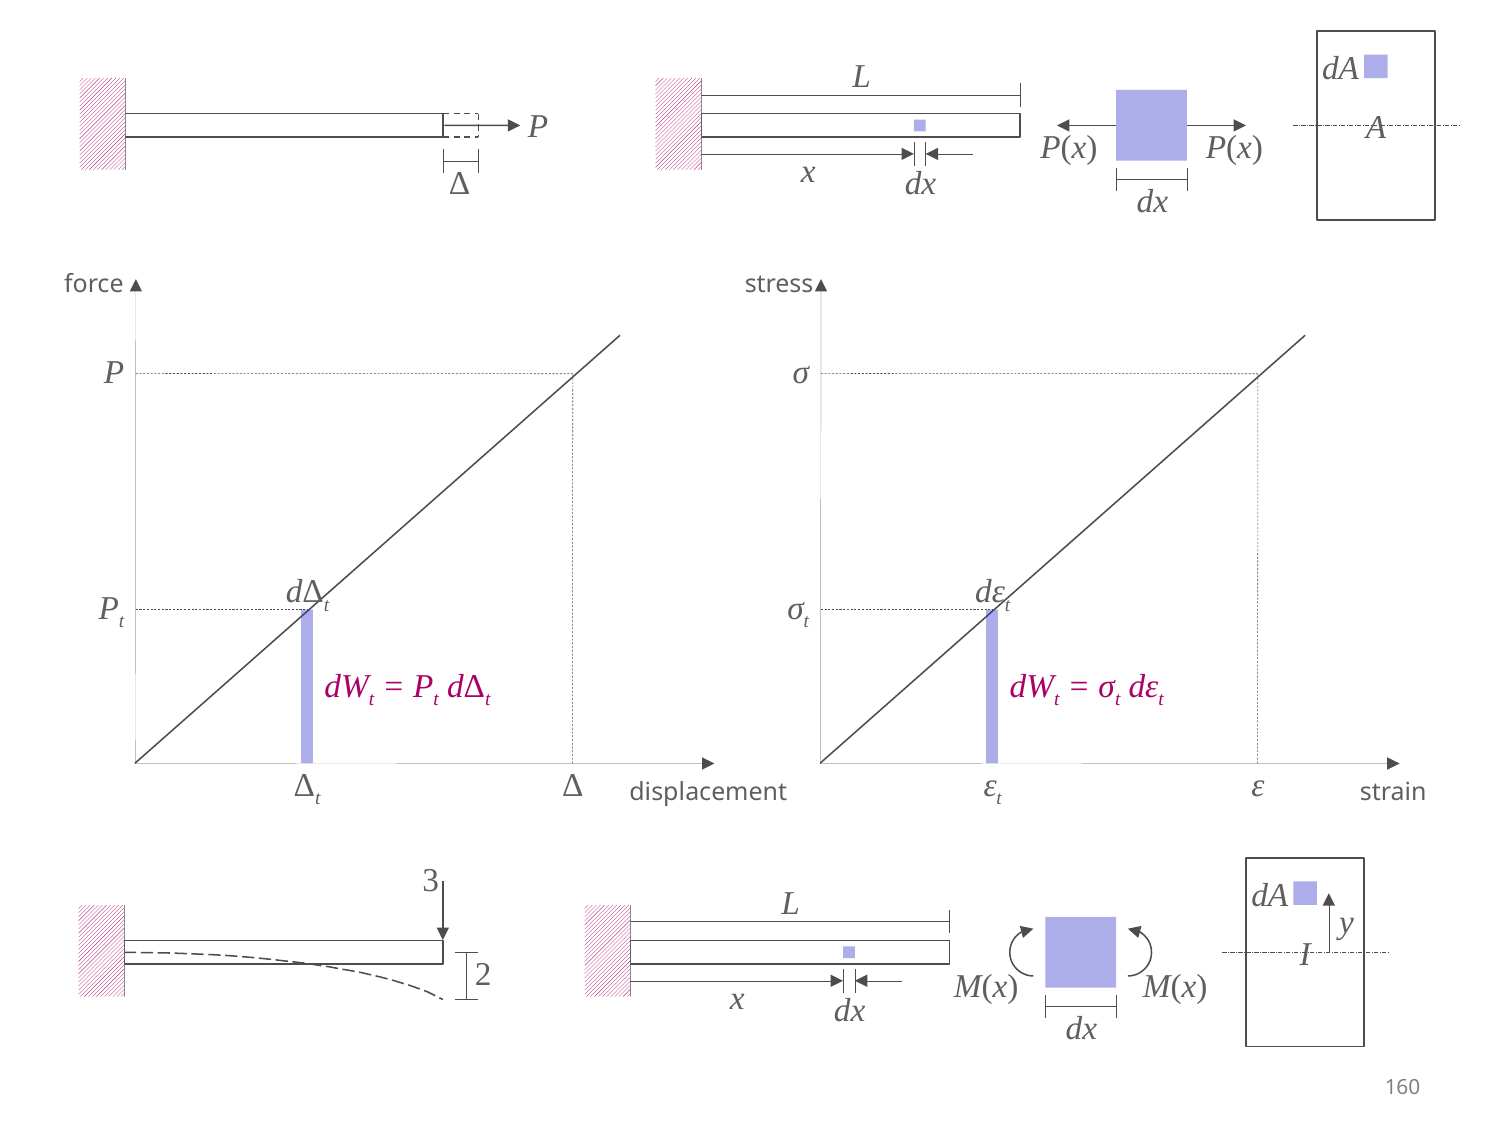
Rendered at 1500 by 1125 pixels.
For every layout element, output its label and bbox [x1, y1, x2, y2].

text_box [79, 77, 562, 202]
text_box [737, 266, 1436, 806]
text_box [78, 857, 501, 1000]
text_box [52, 266, 736, 806]
text_box [655, 30, 1459, 221]
text_box [584, 857, 1389, 1047]
